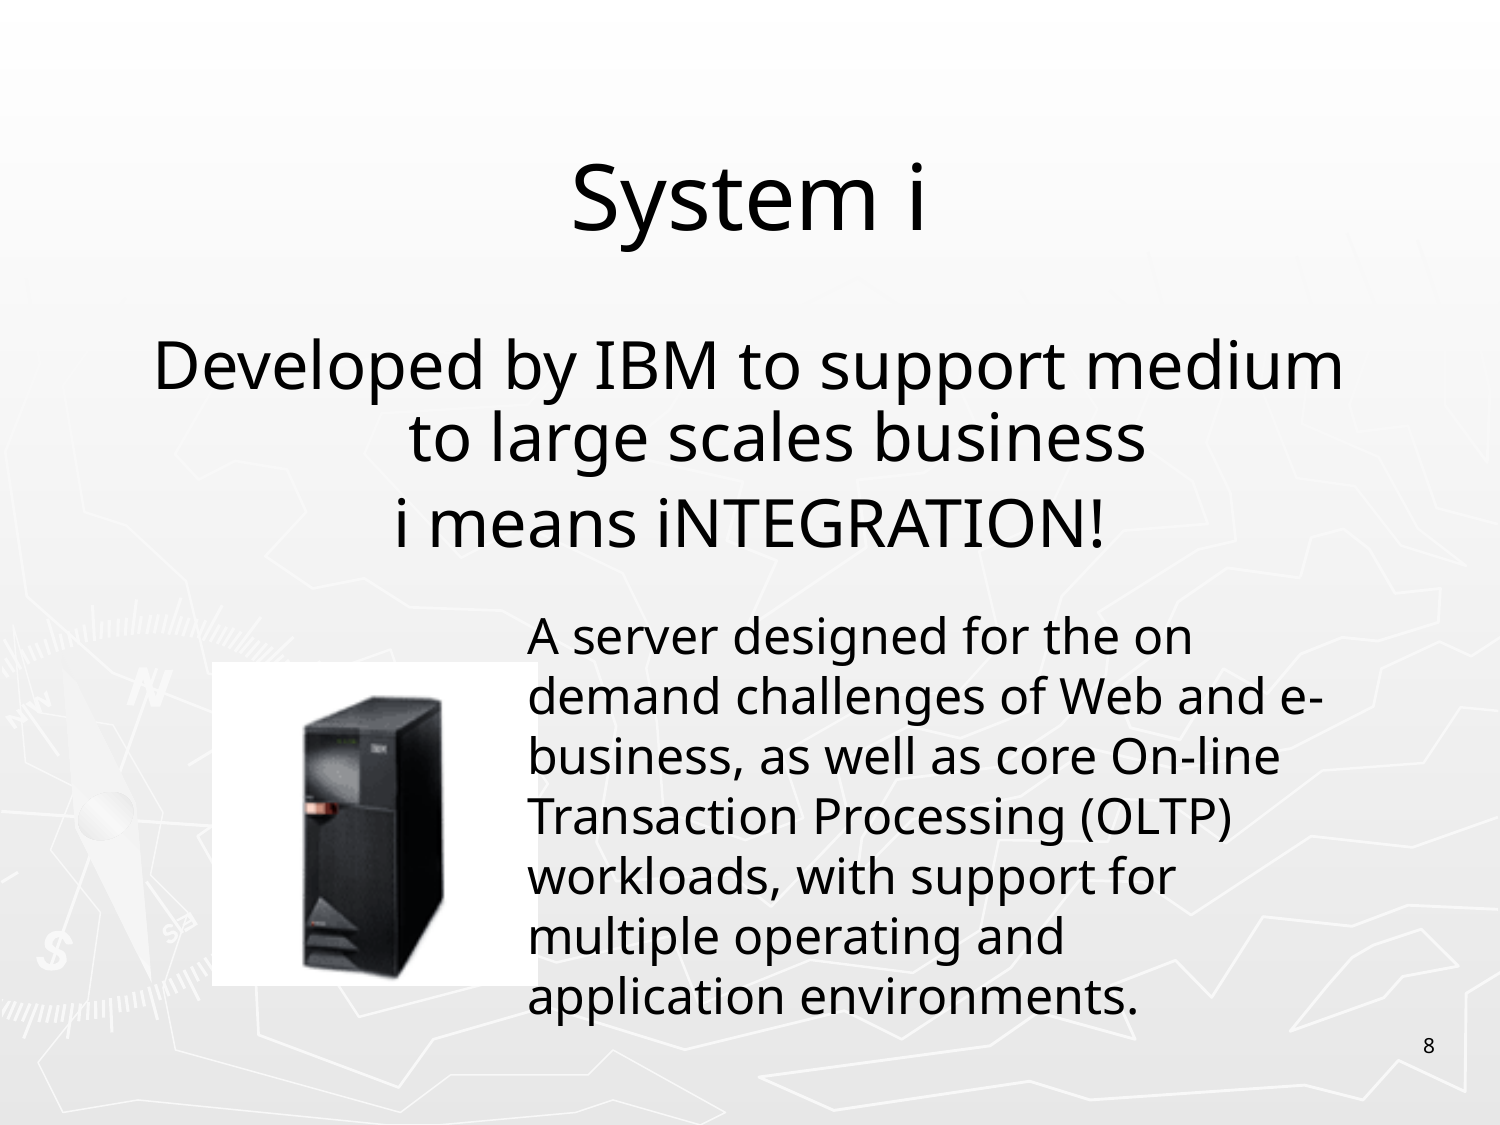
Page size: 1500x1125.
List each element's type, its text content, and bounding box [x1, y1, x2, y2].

text_box Developed by IBM to support medium to large scales business i means iNTEGRATION! [112, 324, 1388, 538]
picture [212, 662, 538, 986]
text_box System i [112, 99, 1388, 288]
slide_number 8 [1074, 1025, 1450, 1100]
text_box A server designed for the on demand challenges of Web and e-business, as well as core On-line Transaction Processing (OLTP) workloads, with support for multiple operating and application environments. [512, 597, 1338, 1125]
